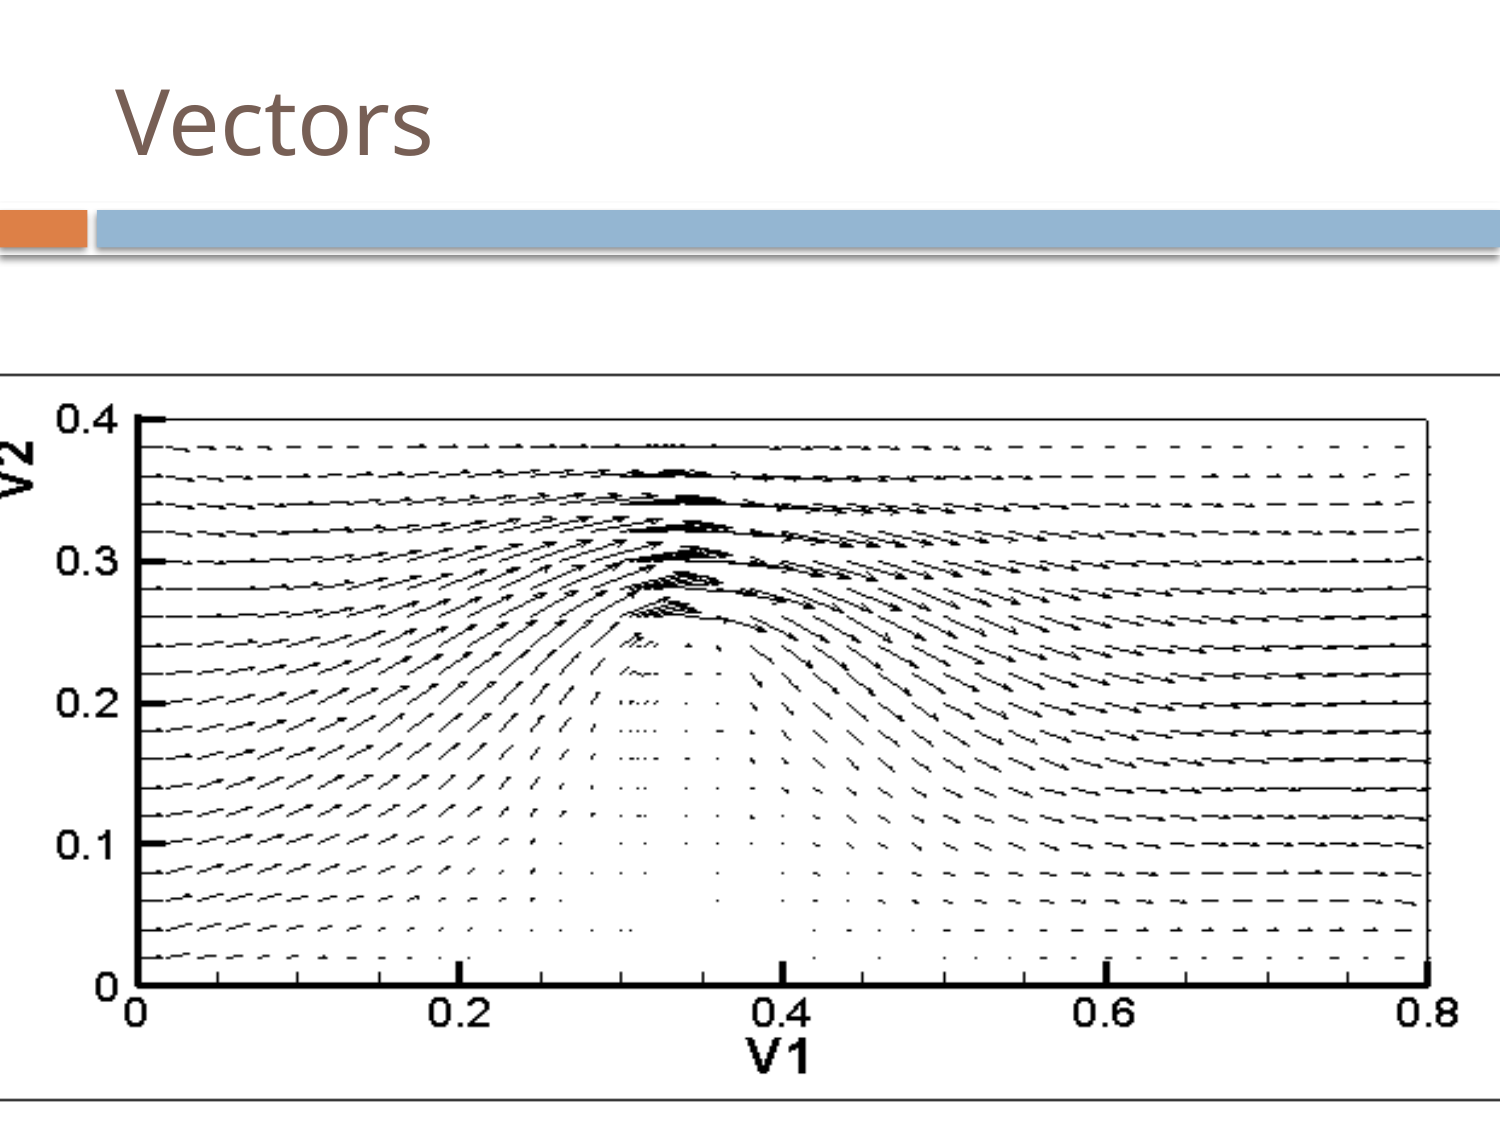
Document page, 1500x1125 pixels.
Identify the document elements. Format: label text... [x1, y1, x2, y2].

title Vectors [100, 37, 1438, 200]
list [0, 349, 1500, 1125]
